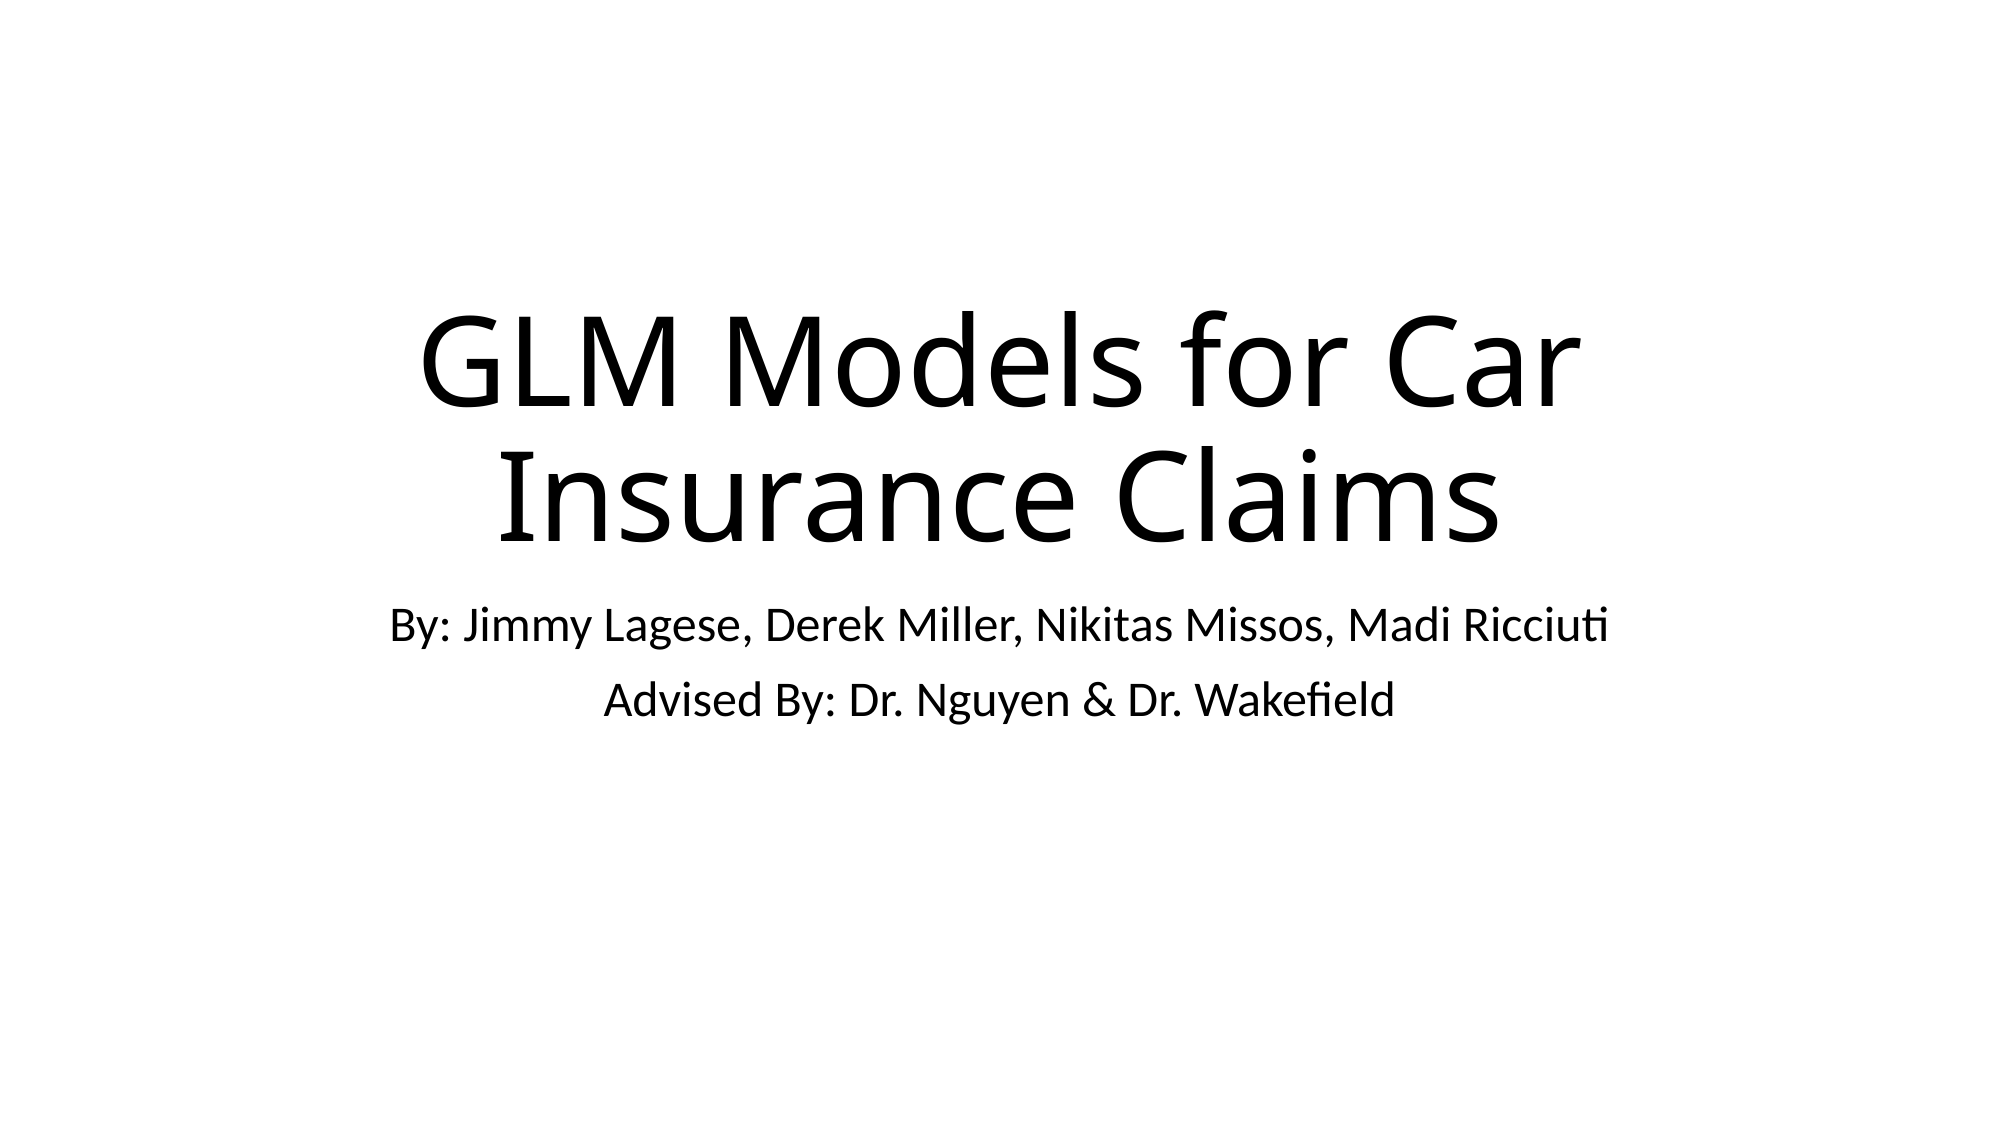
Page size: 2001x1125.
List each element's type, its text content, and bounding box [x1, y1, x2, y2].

title GLM Models for Car Insurance Claims [249, 184, 1750, 576]
subtitle By: Jimmy Lagese, Derek Miller, Nikitas Missos, Madi Ricciuti Advised By: Dr. Nguyen & Dr. Wakefield [249, 590, 1750, 863]
